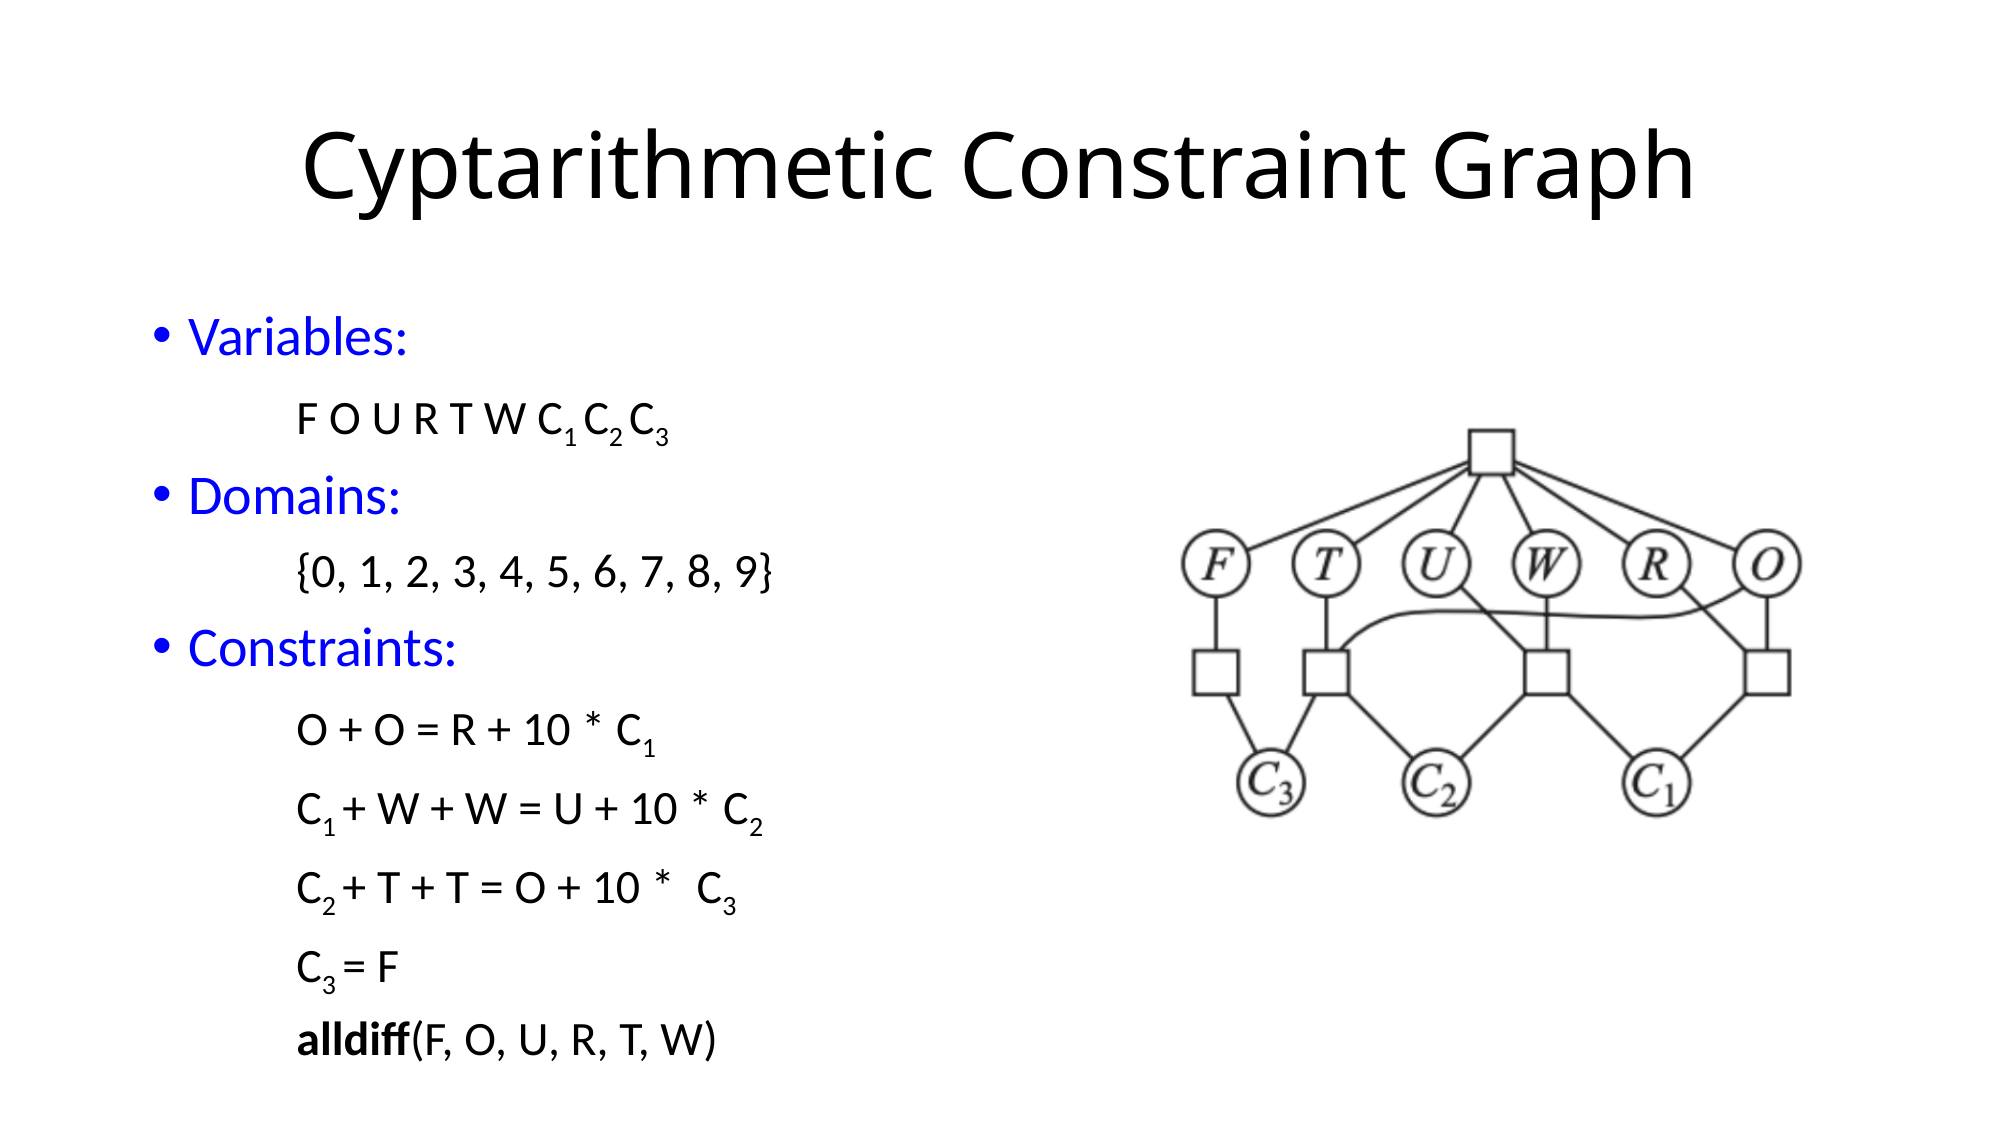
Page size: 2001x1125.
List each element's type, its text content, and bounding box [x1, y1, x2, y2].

title Cyptarithmetic Constraint Graph [137, 59, 1863, 278]
picture [1131, 390, 1824, 843]
list Variables: F O U R T W C1 C2 C3 Domains: {0, 1, 2, 3, 4, 5, 6, 7, 8, 9} Constraints: O + O = R + 10 * C1 C1 + W + W = U + 10 * C2 C2 + T + T = O + 10 * C3 C3 = F alldiff(F, O, U, R, T, W) [137, 299, 1273, 1079]
